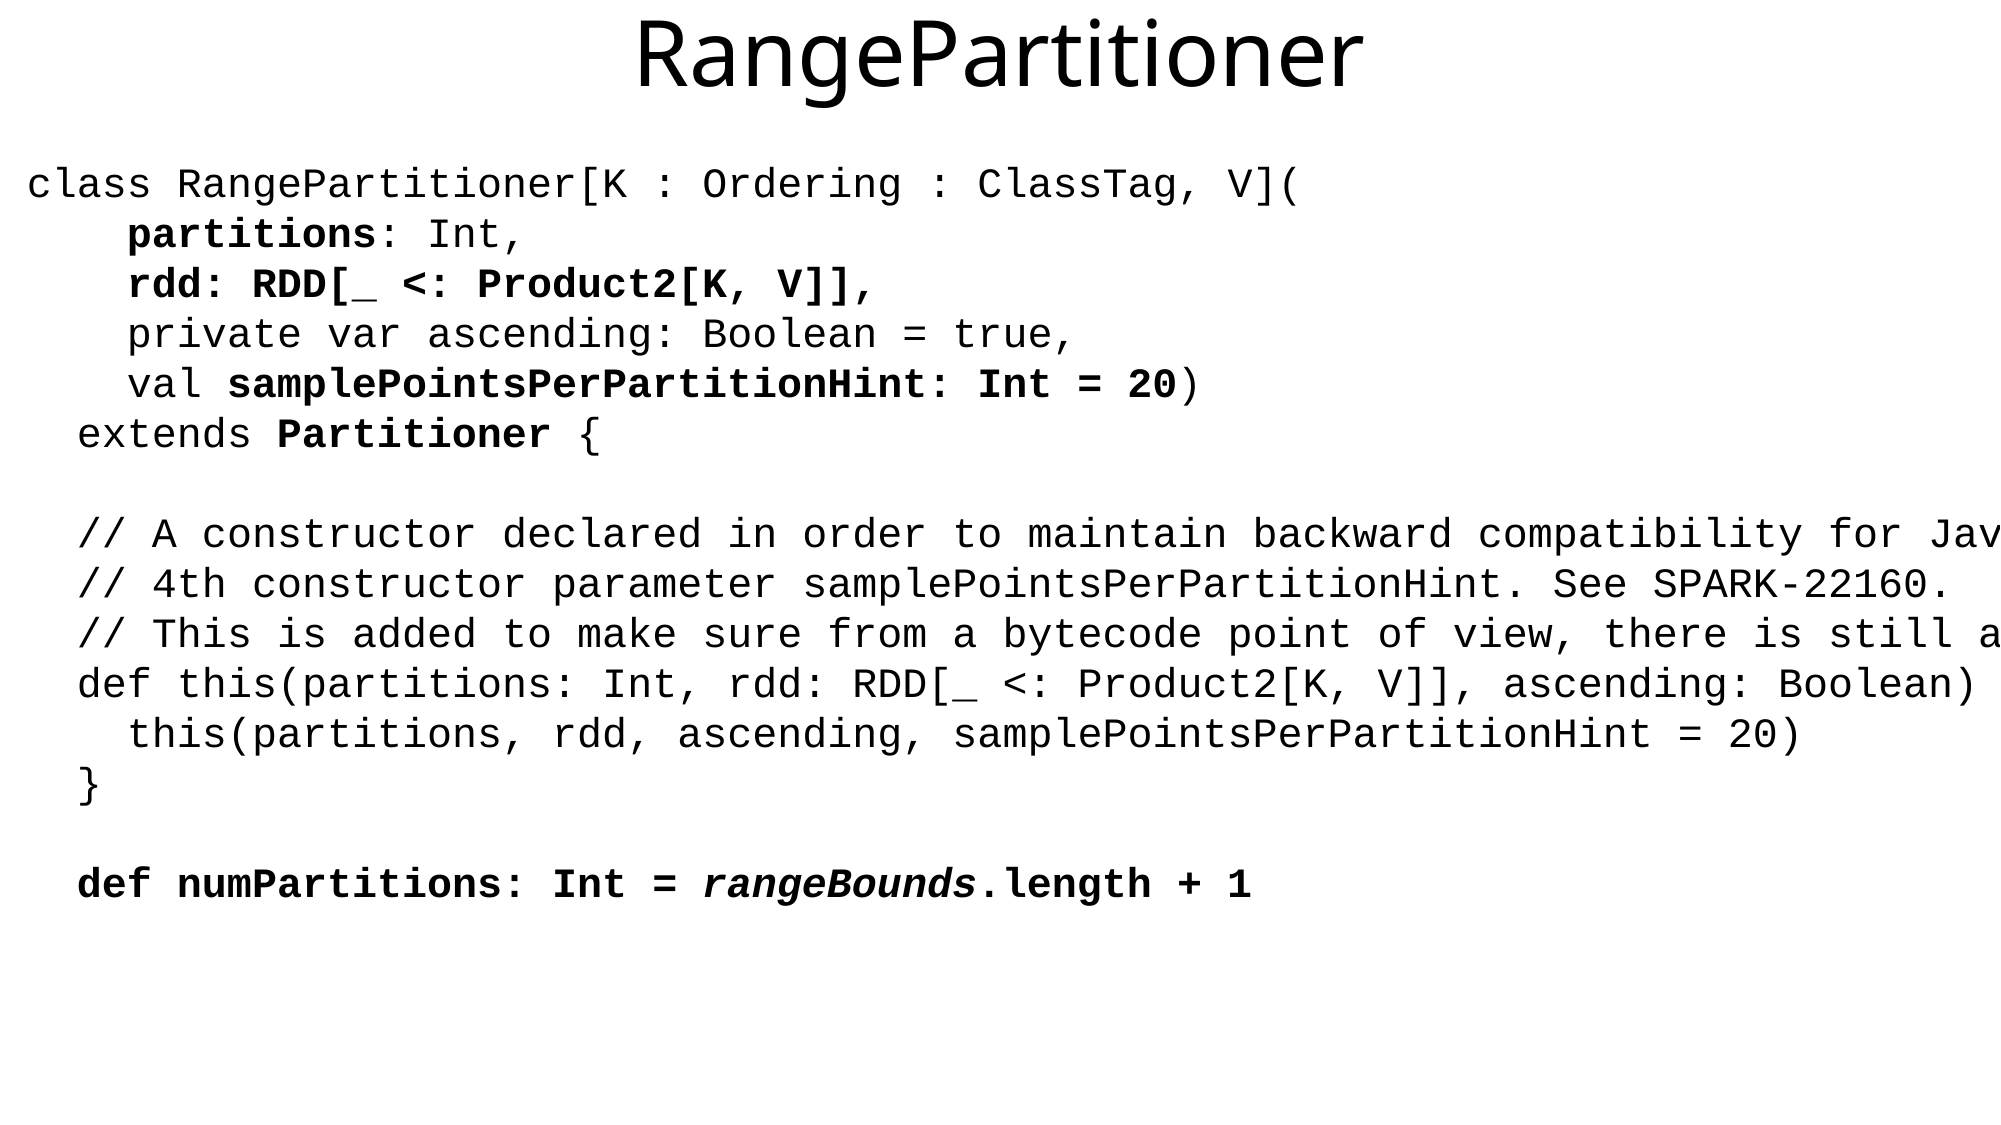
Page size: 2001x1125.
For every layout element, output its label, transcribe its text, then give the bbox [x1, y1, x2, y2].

text_box RangePartitioner [0, 0, 2000, 218]
text_box class RangePartitioner[K : Ordering : ClassTag, V]( partitions: Int, rdd: RDD[_ <: Product2[K, V]], private var ascending: Boolean = true, val samplePointsPerPartitionHint: Int = 20) extends Partitioner { // A constructor declared in order to maintain backward compatibility for Java, when we add the // 4th constructor parameter samplePointsPerPartitionHint. See SPARK-22160. // This is added to make sure from a bytecode point of view, there is still a 3-arg ctor. def this(partitions: Int, rdd: RDD[_ <: Product2[K, V]], ascending: Boolean) = { this(partitions, rdd, ascending, samplePointsPerPartitionHint = 20) } def numPartitions: Int = rangeBounds.length + 1 [11, 218, 2000, 959]
